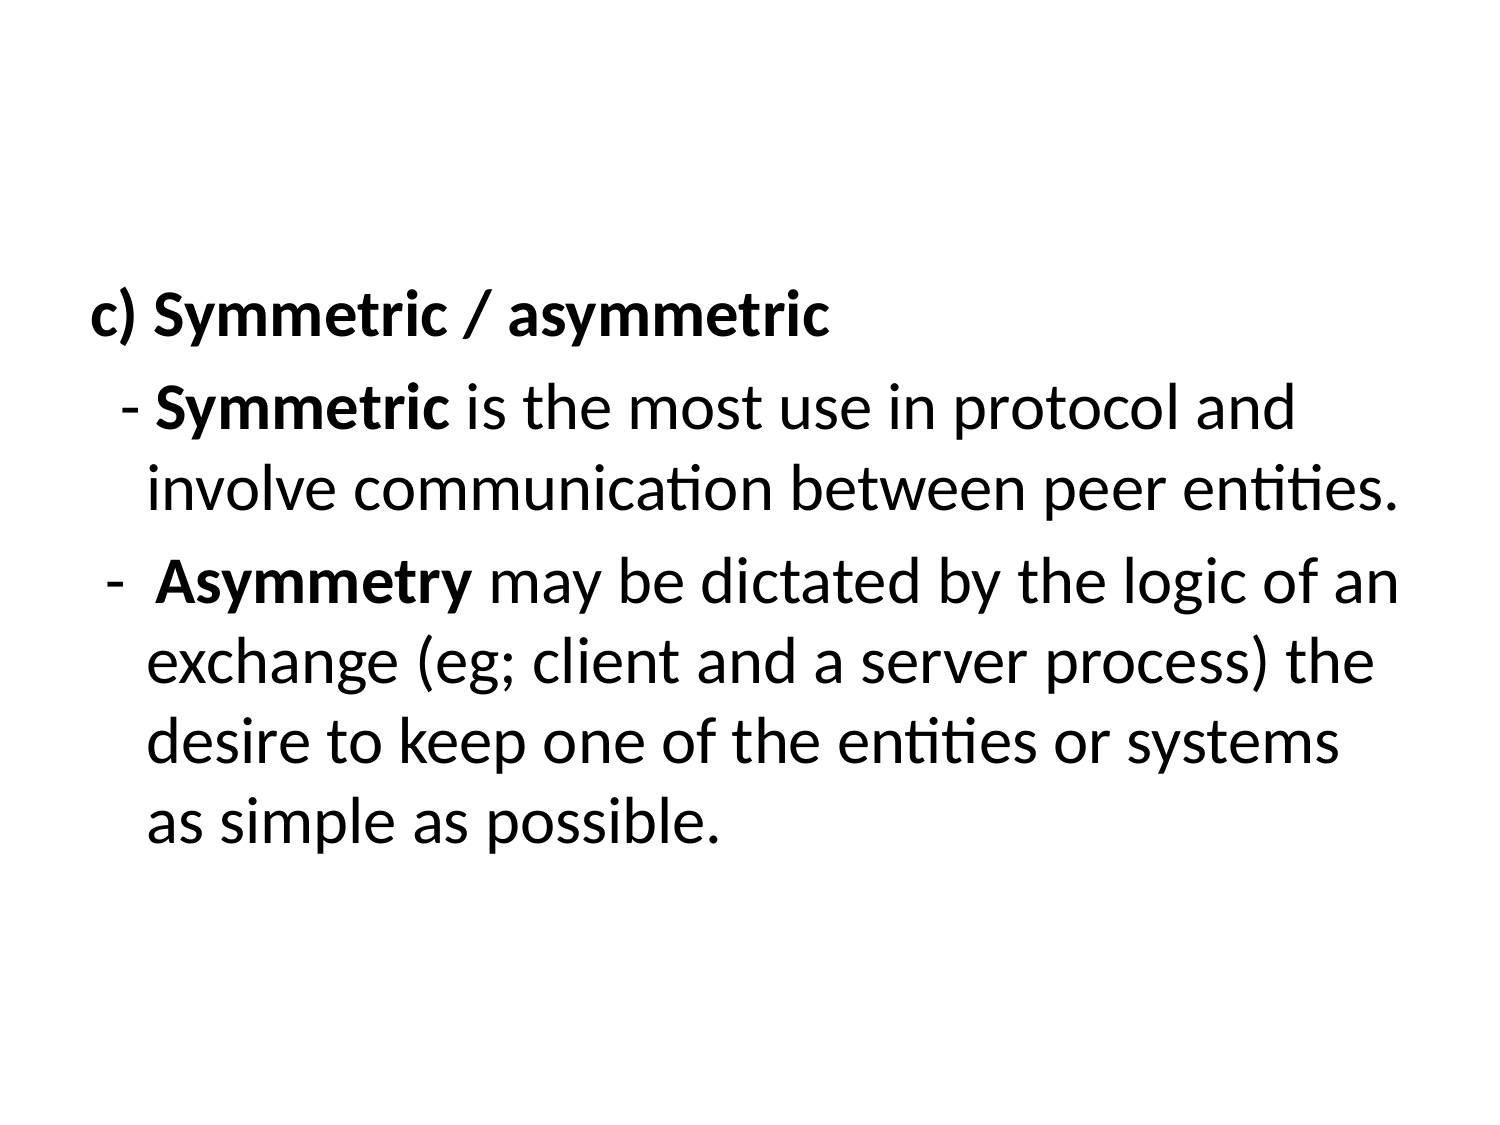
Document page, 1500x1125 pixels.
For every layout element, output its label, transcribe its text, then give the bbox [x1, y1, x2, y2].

list c) Symmetric / asymmetric - Symmetric is the most use in protocol and involve communication between peer entities. - Asymmetry may be dictated by the logic of an exchange (eg; client and a server process) the desire to keep one of the entities or systems as simple as possible. [75, 262, 1425, 1005]
